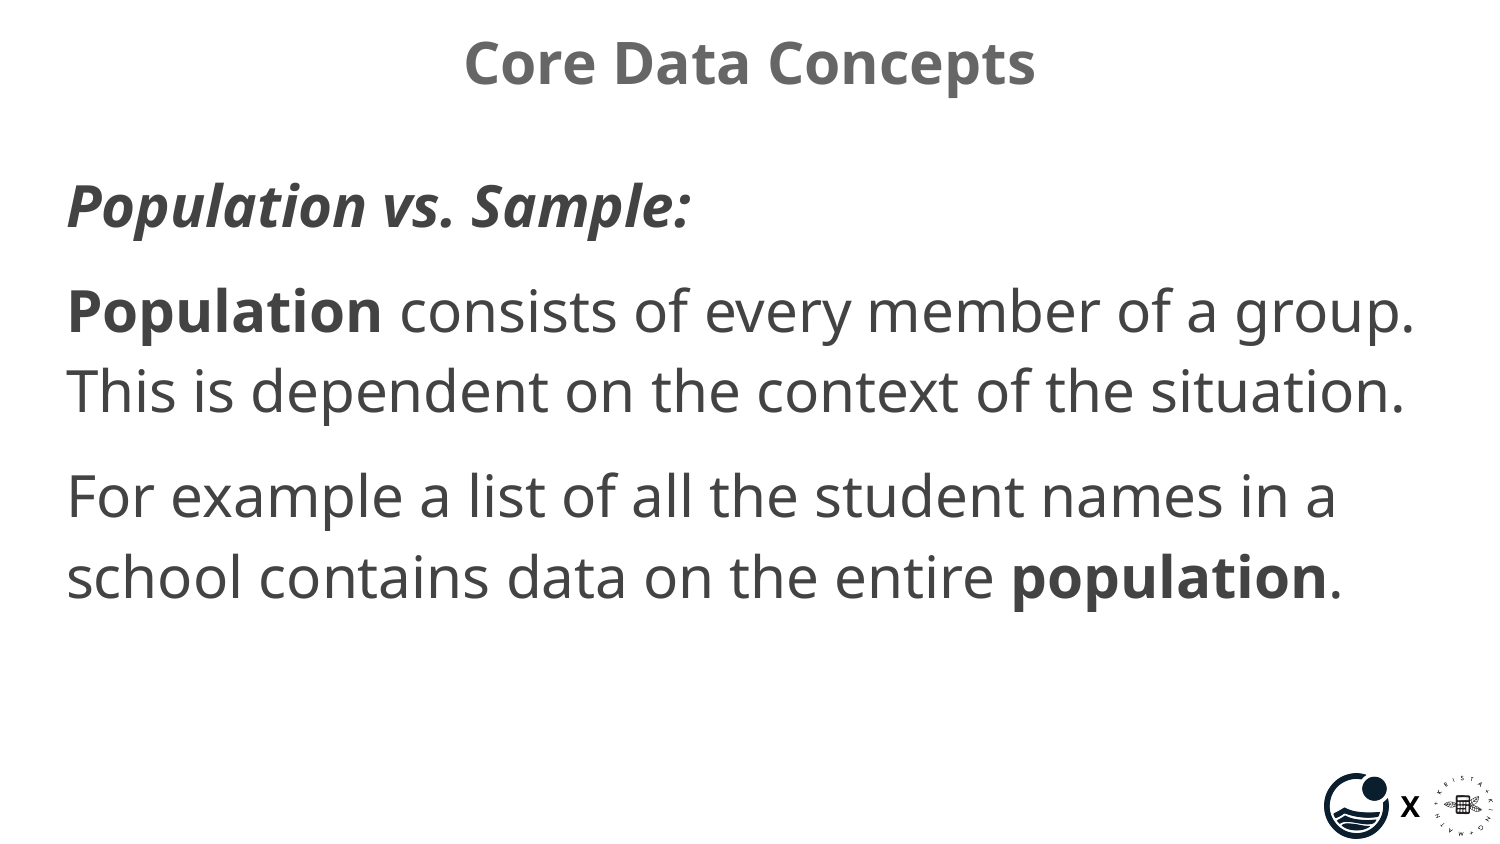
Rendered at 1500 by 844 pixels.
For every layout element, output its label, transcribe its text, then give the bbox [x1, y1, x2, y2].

title Core Data Concepts [51, 10, 1449, 105]
text_box X [1393, 775, 1427, 837]
list Population vs. Sample: Population consists of every member of a group. This is dependent on the context of the situation. For example a list of all the student names in a school contains data on the entire population. [51, 143, 1449, 750]
picture [1324, 773, 1389, 839]
picture [1430, 773, 1496, 839]
